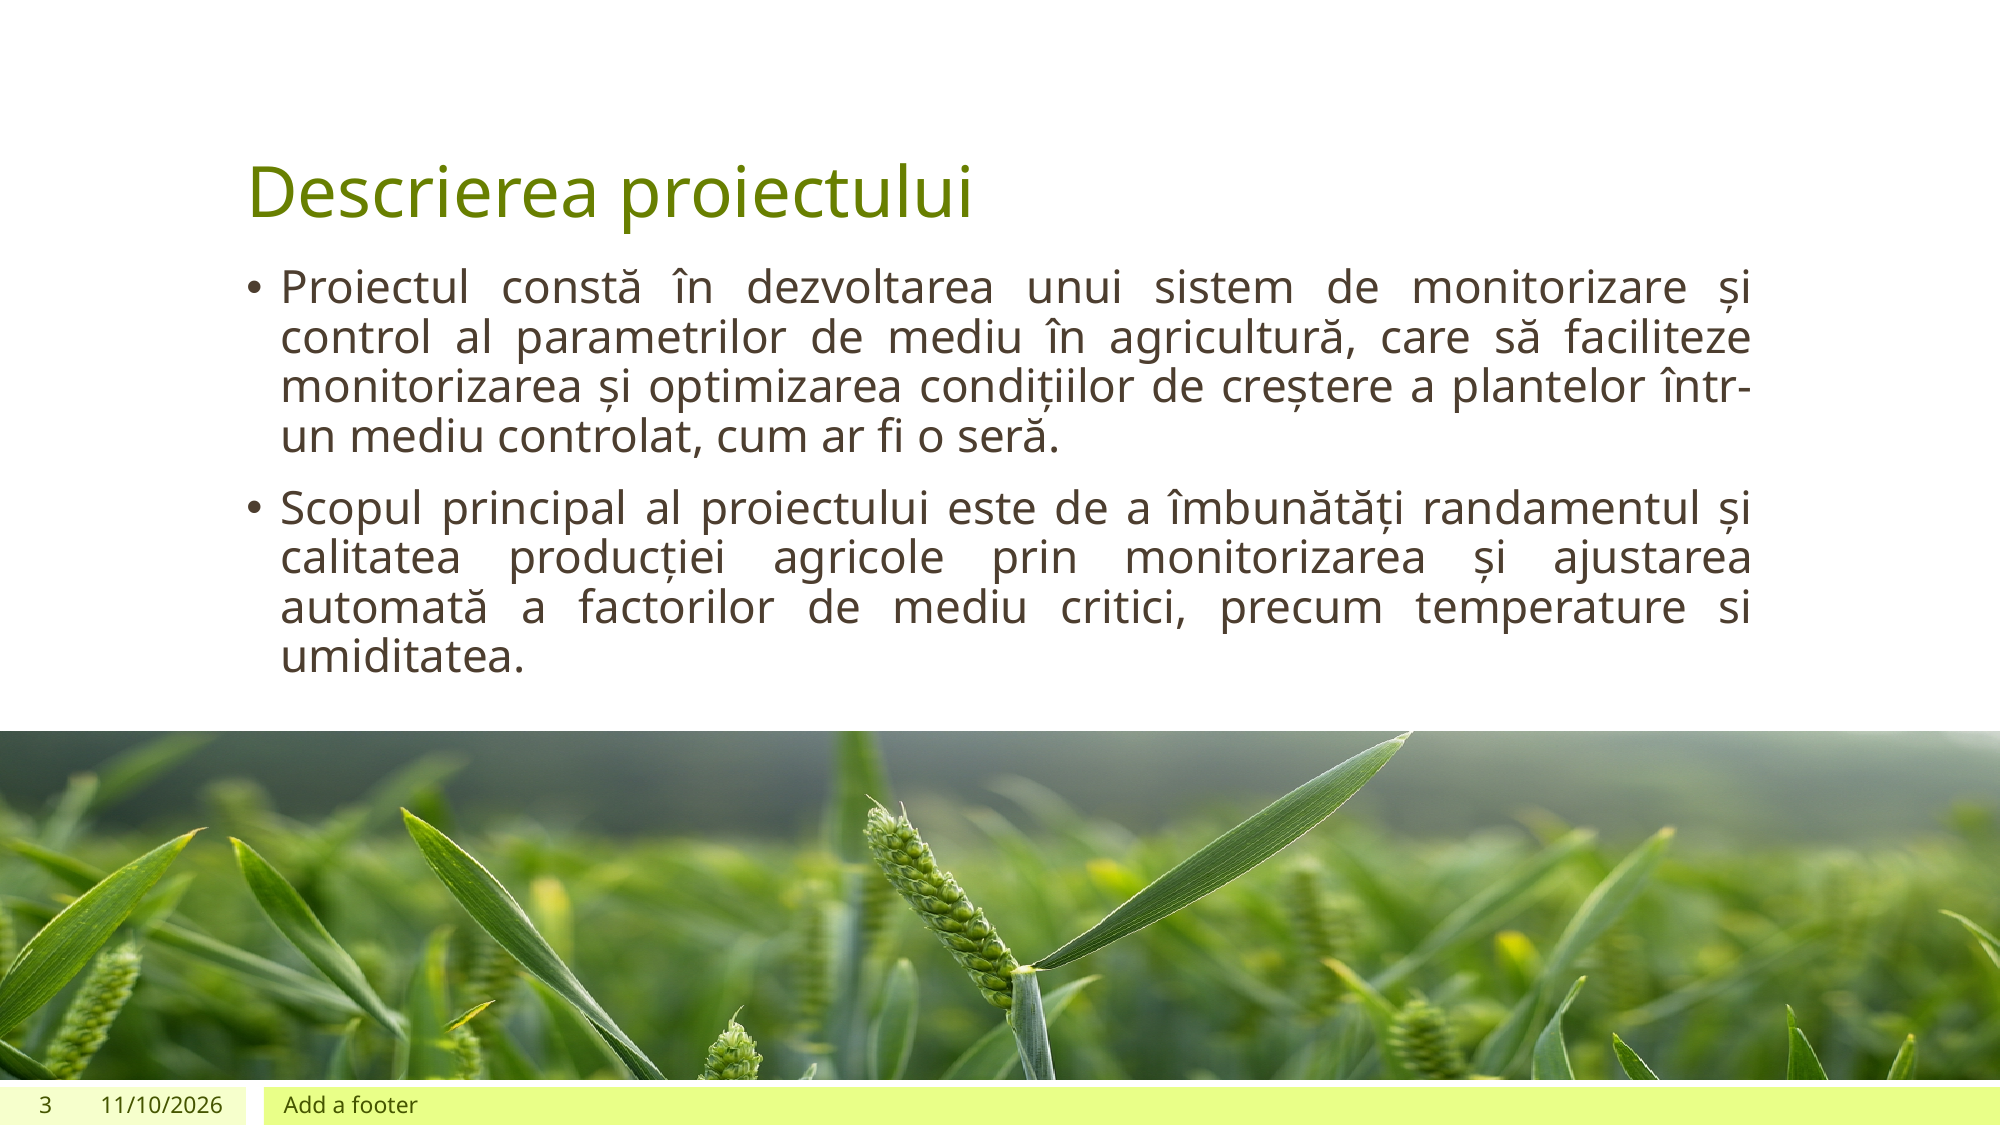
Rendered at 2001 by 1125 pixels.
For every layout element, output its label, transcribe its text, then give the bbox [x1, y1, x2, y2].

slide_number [74, 1087, 239, 1125]
title Descrierea proiectului [231, 45, 1769, 240]
list Proiectul constă în dezvoltarea unui sistem de monitorizare și control al parametrilor de mediu în agricultură, care să faciliteze monitorizarea și optimizarea condițiilor de creștere a plantelor într-un mediu controlat, cum ar fi o seră. Scopul principal al proiectului este de a îmbunătăți randamentul și calitatea producției agricole prin monitorizarea și ajustarea automată a factorilor de mediu critici, precum temperature si umiditatea. [231, 256, 1769, 731]
picture [0, 731, 2000, 1080]
footer Add a footer [268, 1087, 1769, 1125]
slide_number 3 [0, 1087, 68, 1125]
